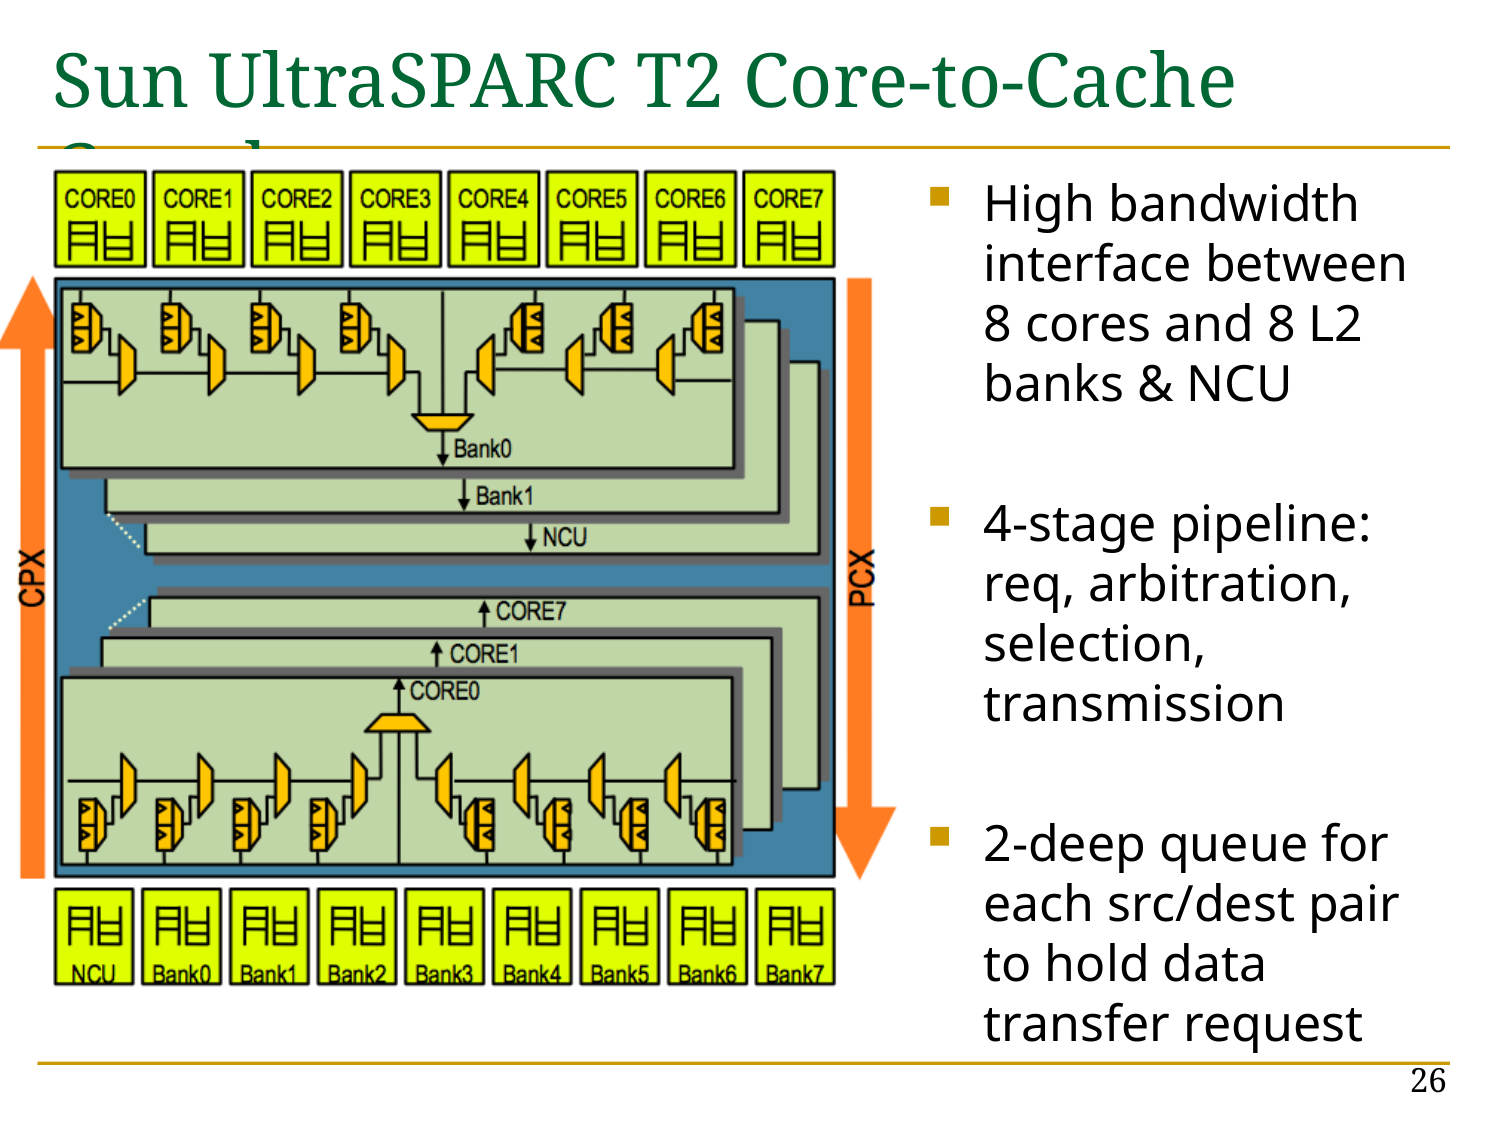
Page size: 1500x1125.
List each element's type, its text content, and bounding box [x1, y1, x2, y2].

slide_number 26 [1111, 1036, 1462, 1112]
list High bandwidth interface between 8 cores and 8 L2 banks & NCU 4-stage pipeline: req, arbitration, selection, transmission 2-deep queue for each src/dest pair to hold data transfer request [912, 163, 1450, 1016]
picture [0, 149, 901, 1003]
title Sun UltraSPARC T2 Core-to-Cache Crossbar [37, 24, 1450, 200]
